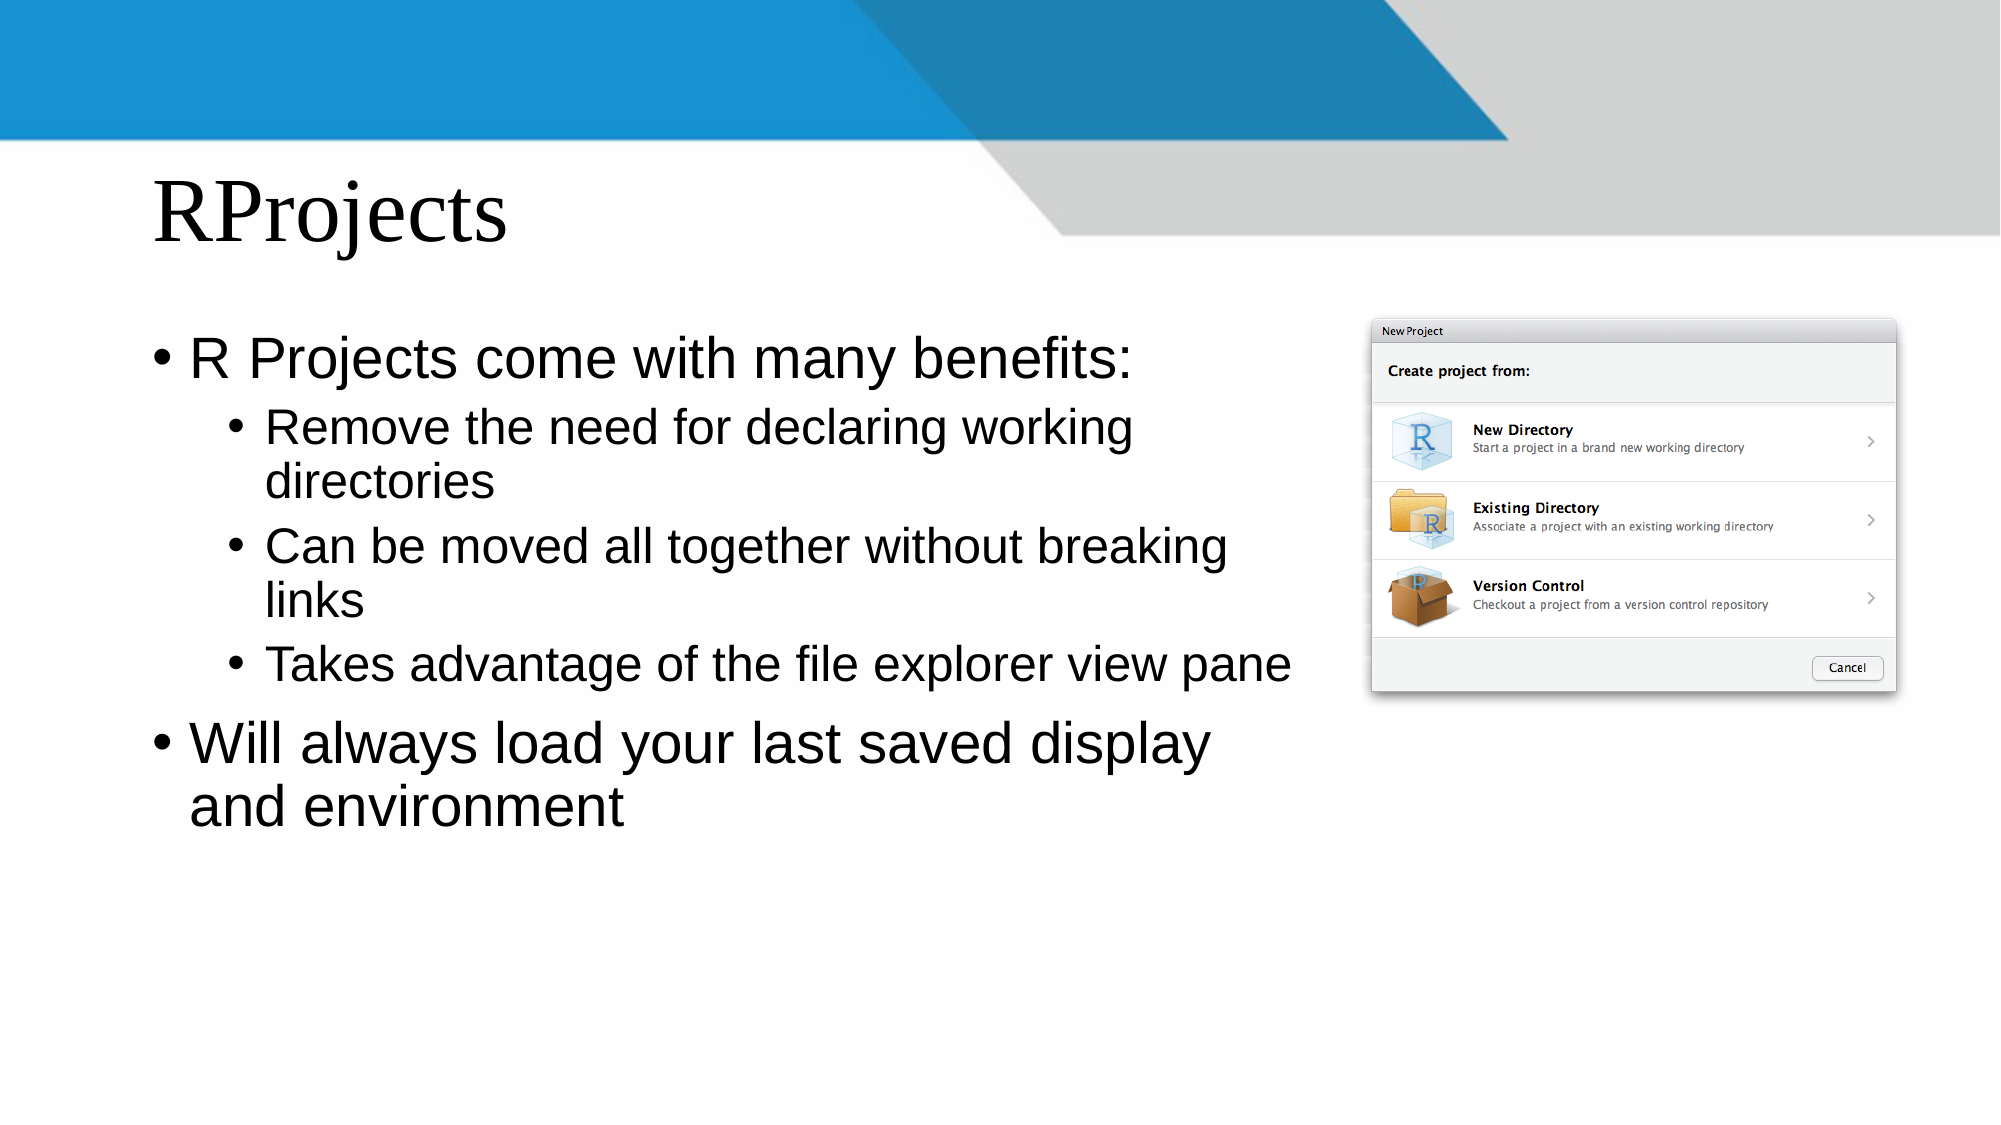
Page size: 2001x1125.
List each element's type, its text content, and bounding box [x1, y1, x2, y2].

picture [0, 0, 2001, 1125]
list R Projects come with many benefits: Remove the need for declaring working directories Can be moved all together without breaking links Takes advantage of the file explorer view pane Will always load your last saved display and environment [137, 320, 1319, 1035]
title RProjects [137, 103, 1863, 321]
